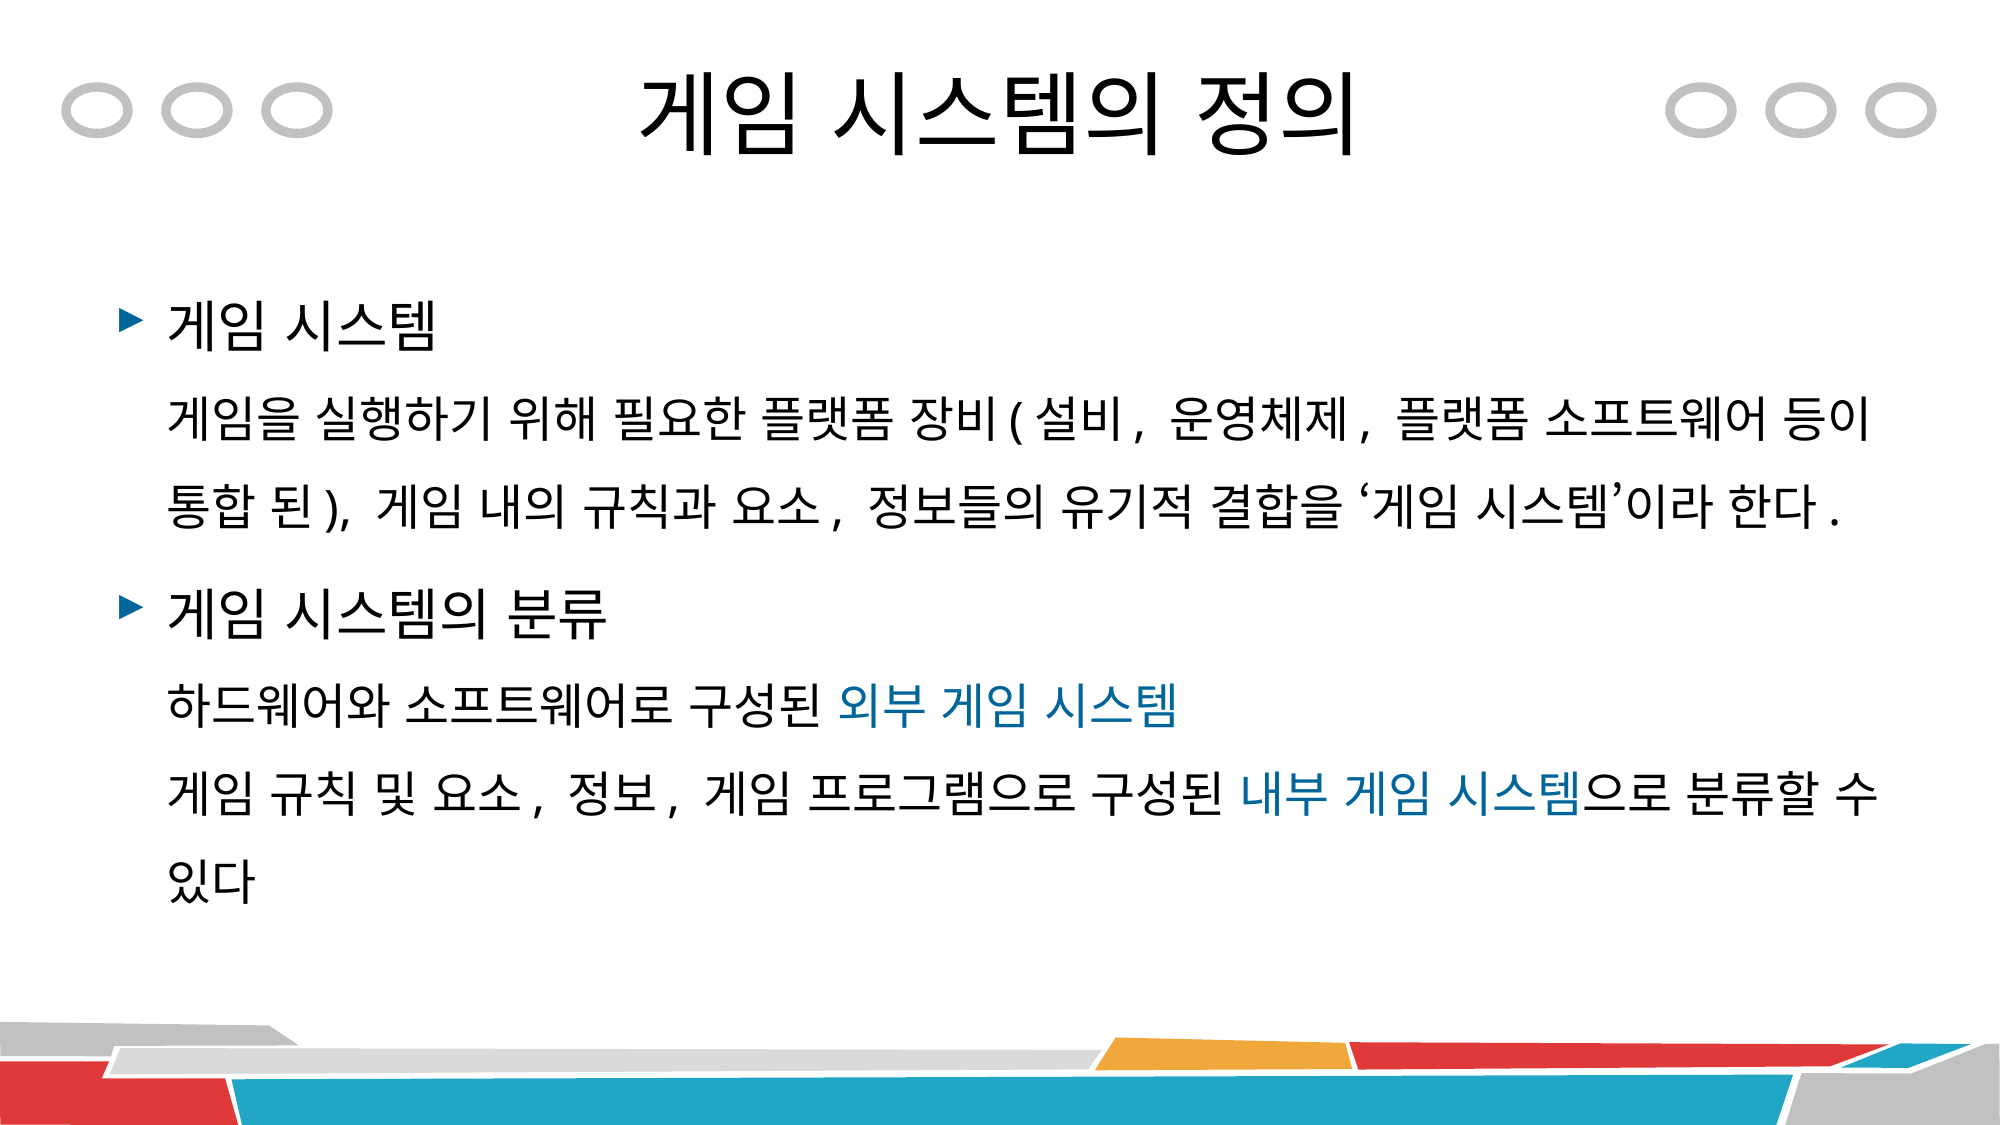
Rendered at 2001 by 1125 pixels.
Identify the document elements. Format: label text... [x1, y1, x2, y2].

list 게임 시스템 게임을 실행하기 위해 필요한 플랫폼 장비(설비, 운영체제, 플랫폼 소프트웨어 등이 통합 된), 게임 내의 규칙과 요소, 정보들의 유기적 결합을 ‘게임 시스템’이라 한다. 게임 시스템의 분류 하드웨어와 소프트웨어로 구성된 외부 게임 시스템 게임 규칙 및 요소, 정보, 게임 프로그램으로 구성된 내부 게임 시스템으로 분류할 수 있다 [99, 250, 1900, 1005]
title 게임 시스템의 정의 [350, 18, 1650, 206]
